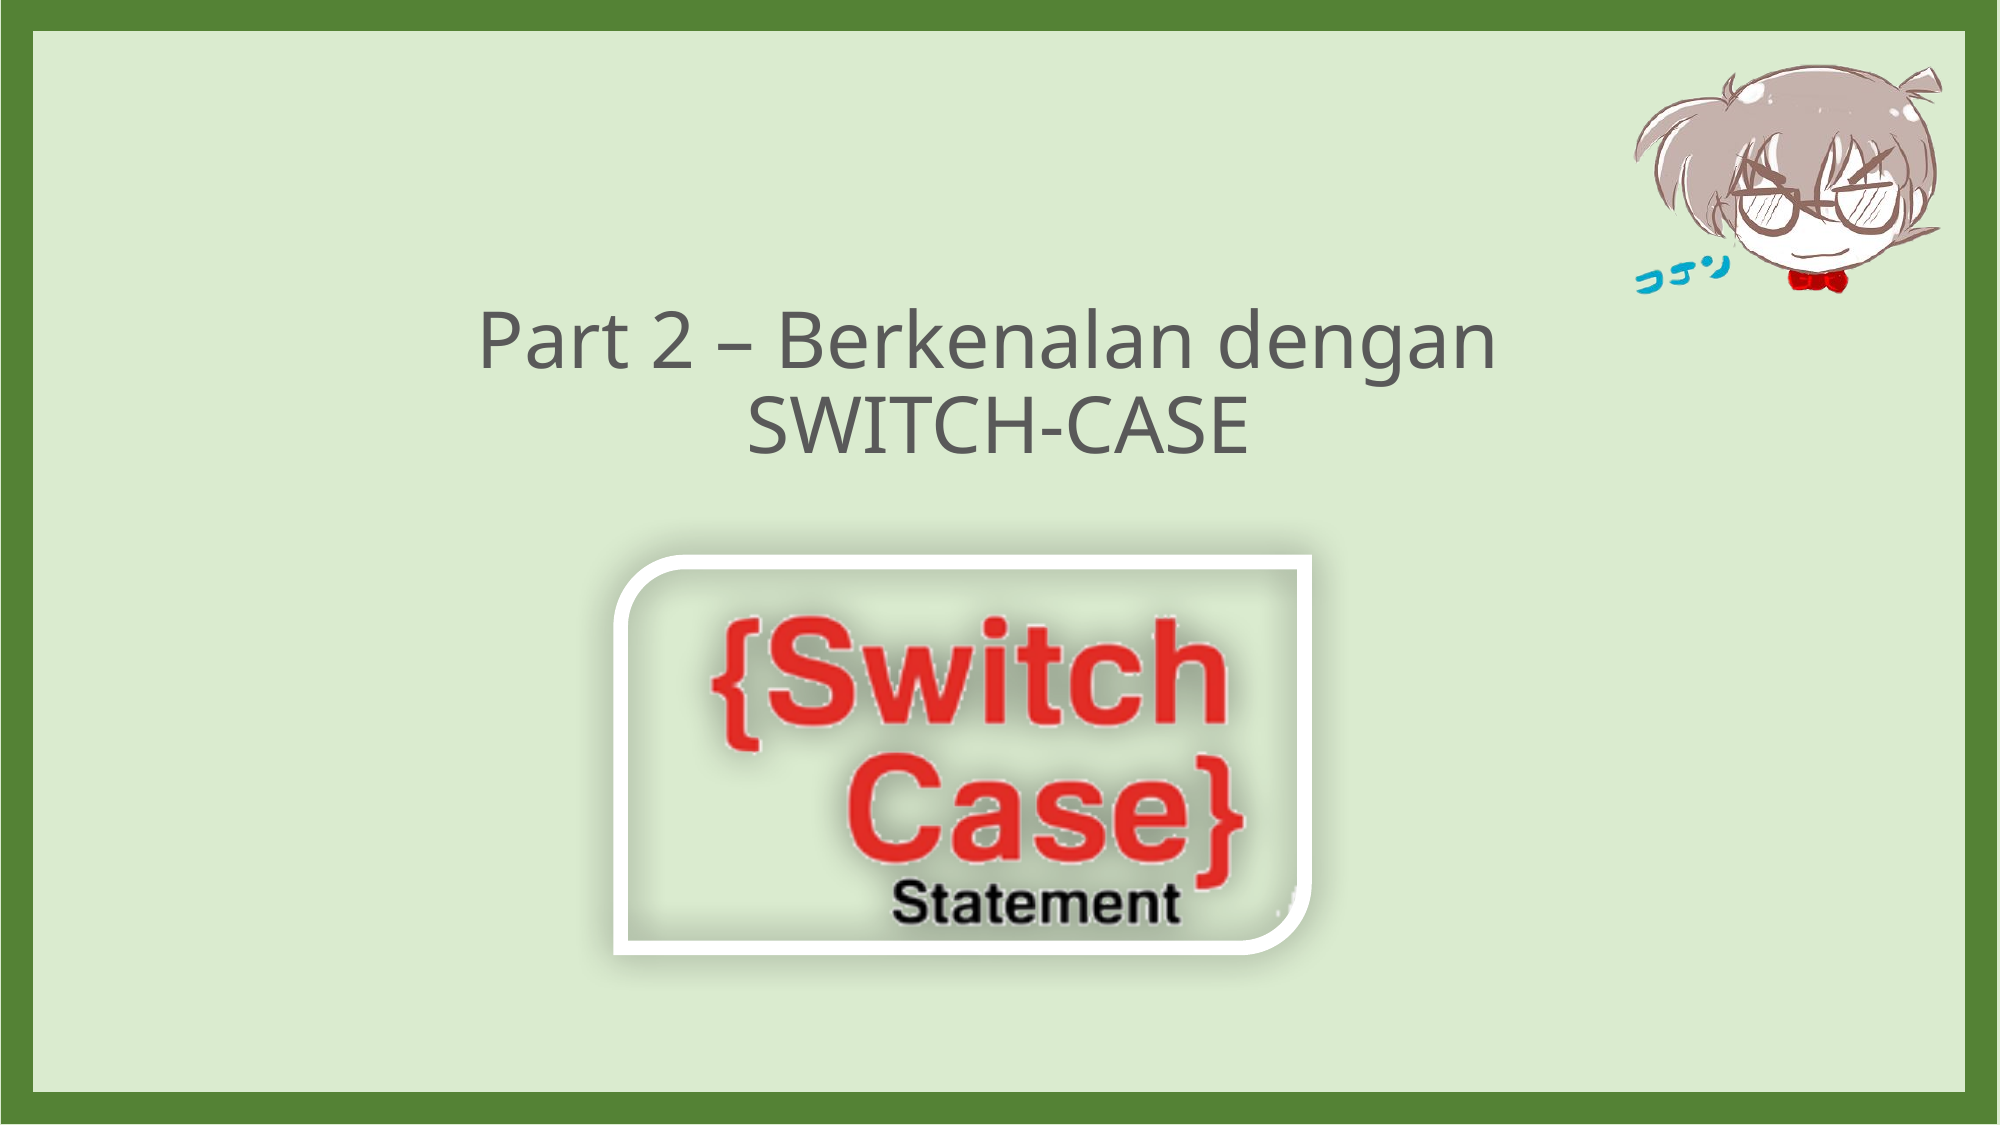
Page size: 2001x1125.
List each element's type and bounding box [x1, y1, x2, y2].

picture [620, 561, 1305, 948]
picture [1622, 50, 1956, 305]
text_box [16, 15, 1982, 1109]
